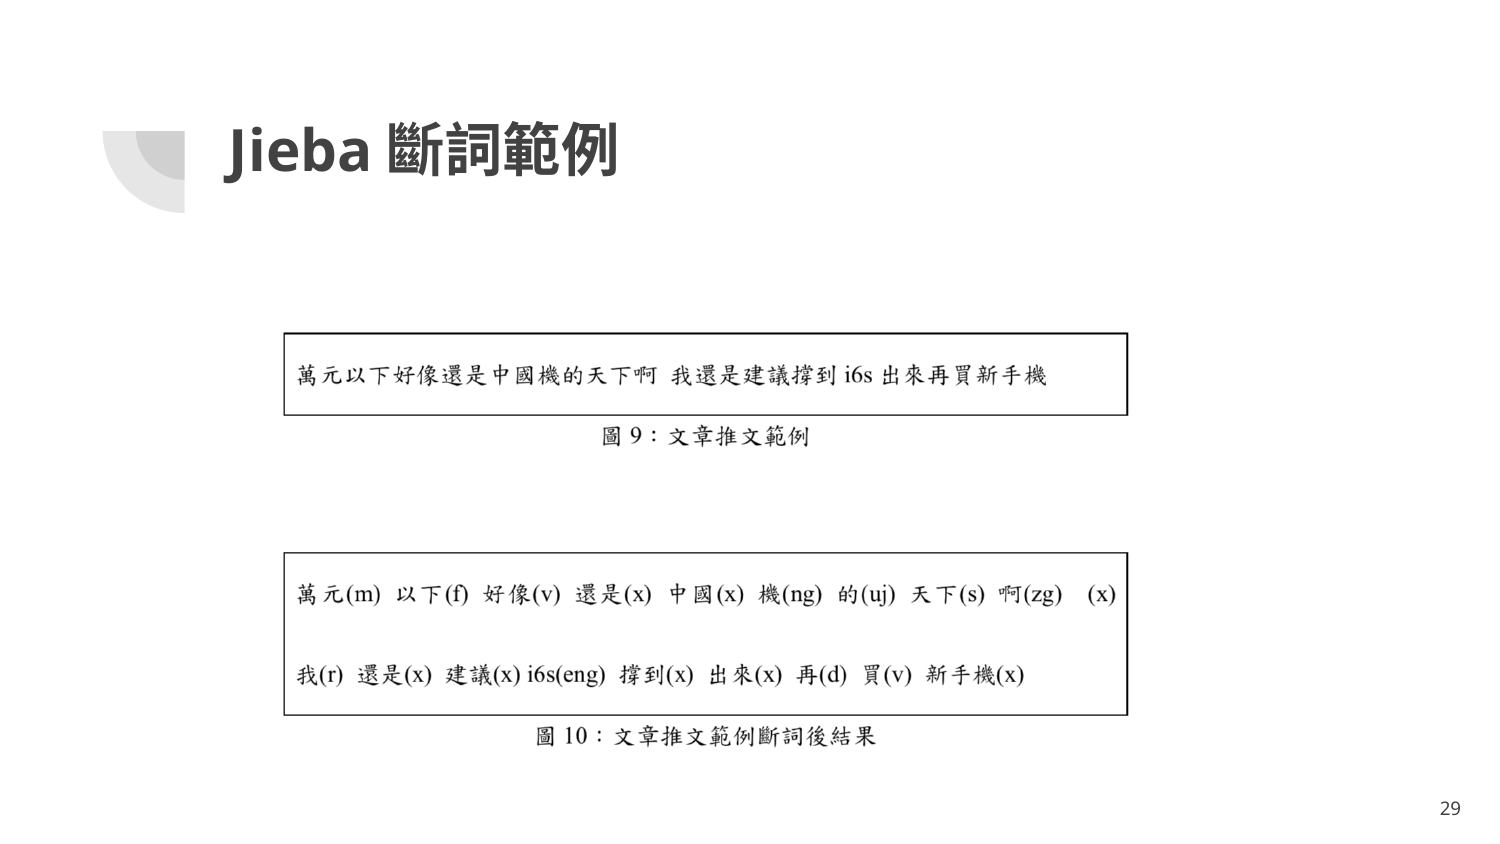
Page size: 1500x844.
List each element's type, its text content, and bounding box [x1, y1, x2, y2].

slide_number 29 [1386, 777, 1477, 842]
title Jieba斷詞範例 [213, 98, 1368, 263]
picture [237, 304, 1167, 765]
